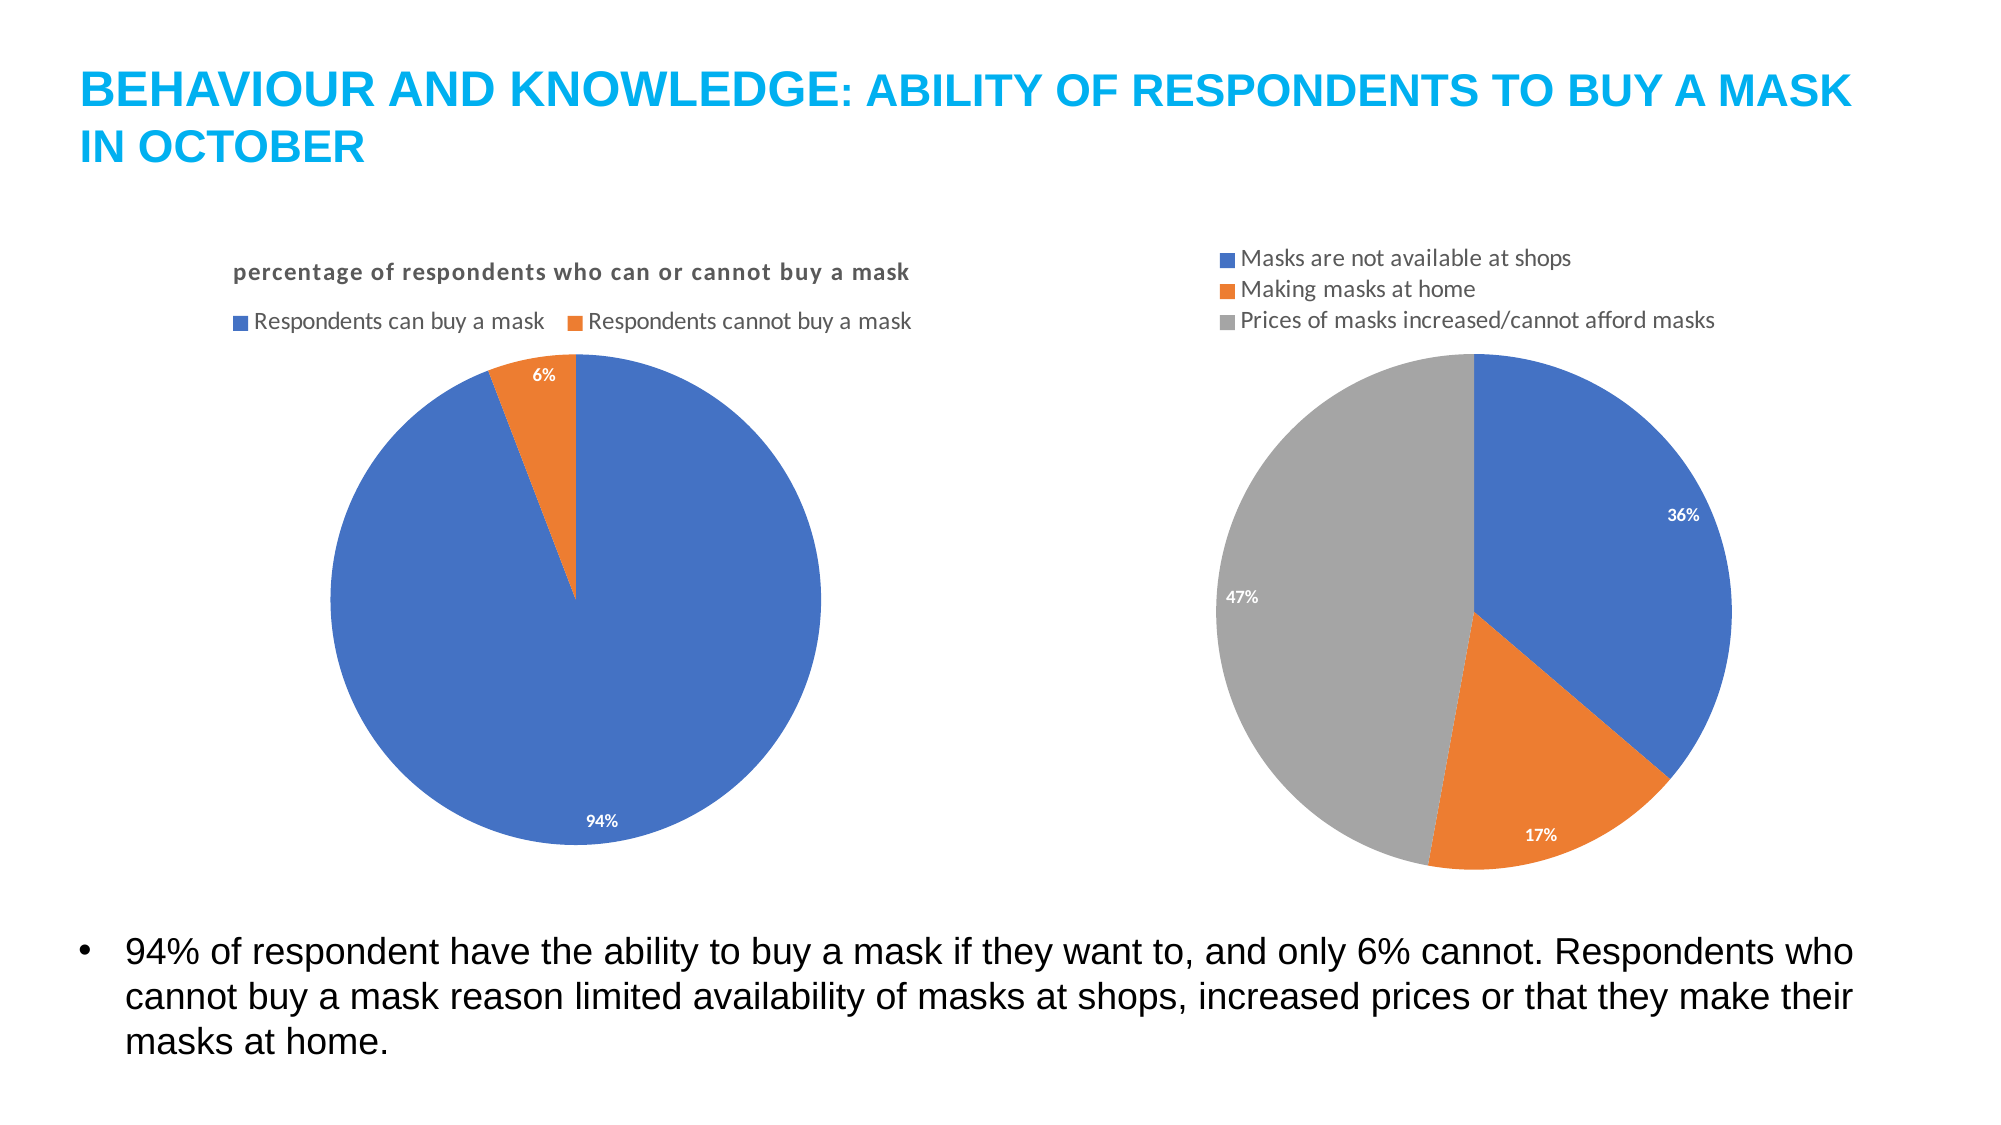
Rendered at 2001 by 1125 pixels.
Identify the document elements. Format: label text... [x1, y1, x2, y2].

chart [63, 231, 1973, 883]
text_box 94% of respondent have the ability to buy a mask if they want to, and only 6% cannot. Respondents who cannot buy a mask reason limited availability of masks at shops, increased prices or that they make their masks at home. [63, 919, 1937, 1070]
text_box BEHAVIOUR AND KNOWLEDGE: ABILITY OF RESPONDENTS TO BUY A MASK IN OCTOBER [64, 49, 1905, 179]
